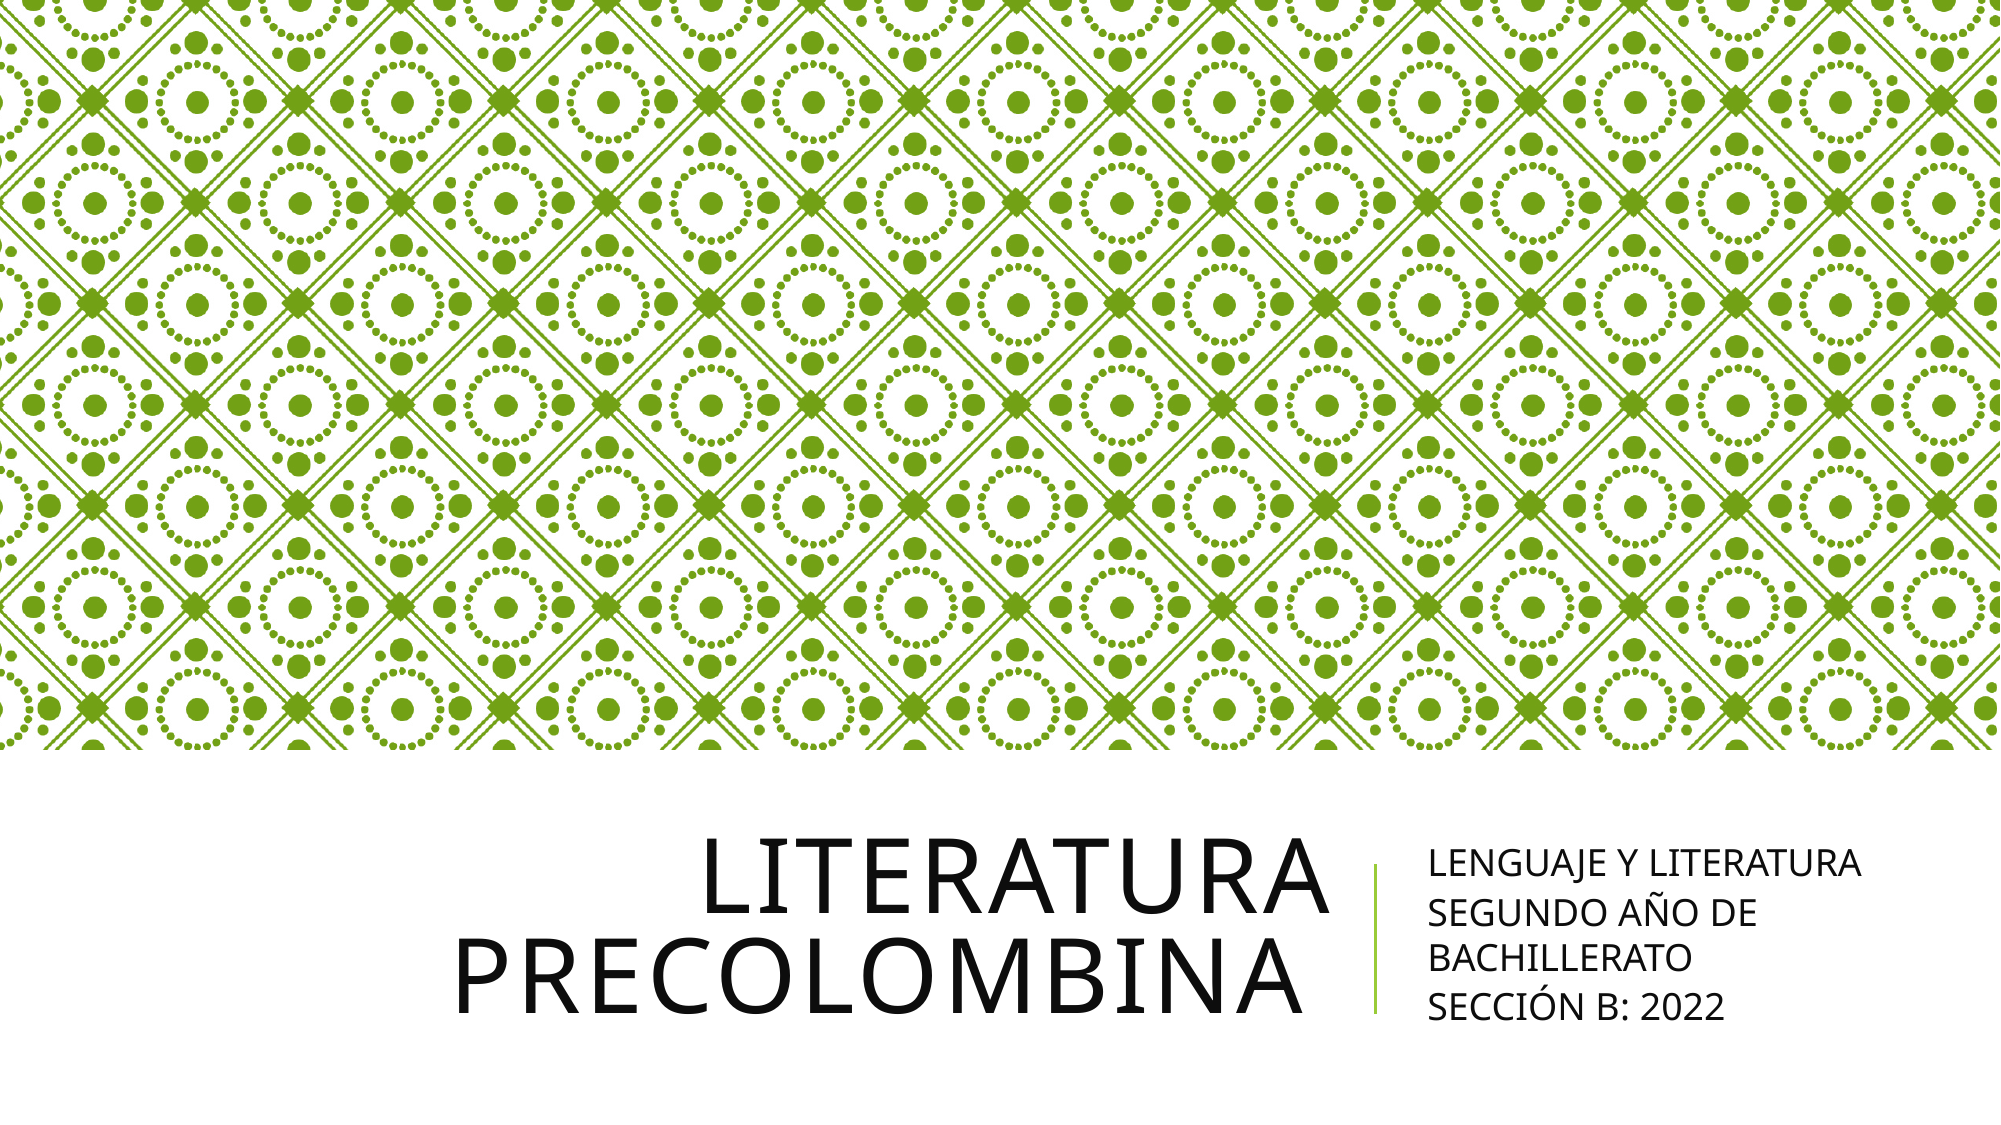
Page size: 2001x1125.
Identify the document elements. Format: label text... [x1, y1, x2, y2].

title LITERATURA PRECOLOMBINA [75, 813, 1350, 1054]
subtitle LENGUAJE Y LITERATURA SEGUNDO AÑO DE BACHILLERATO SECCIÓN B: 2022 [1412, 813, 1938, 1054]
